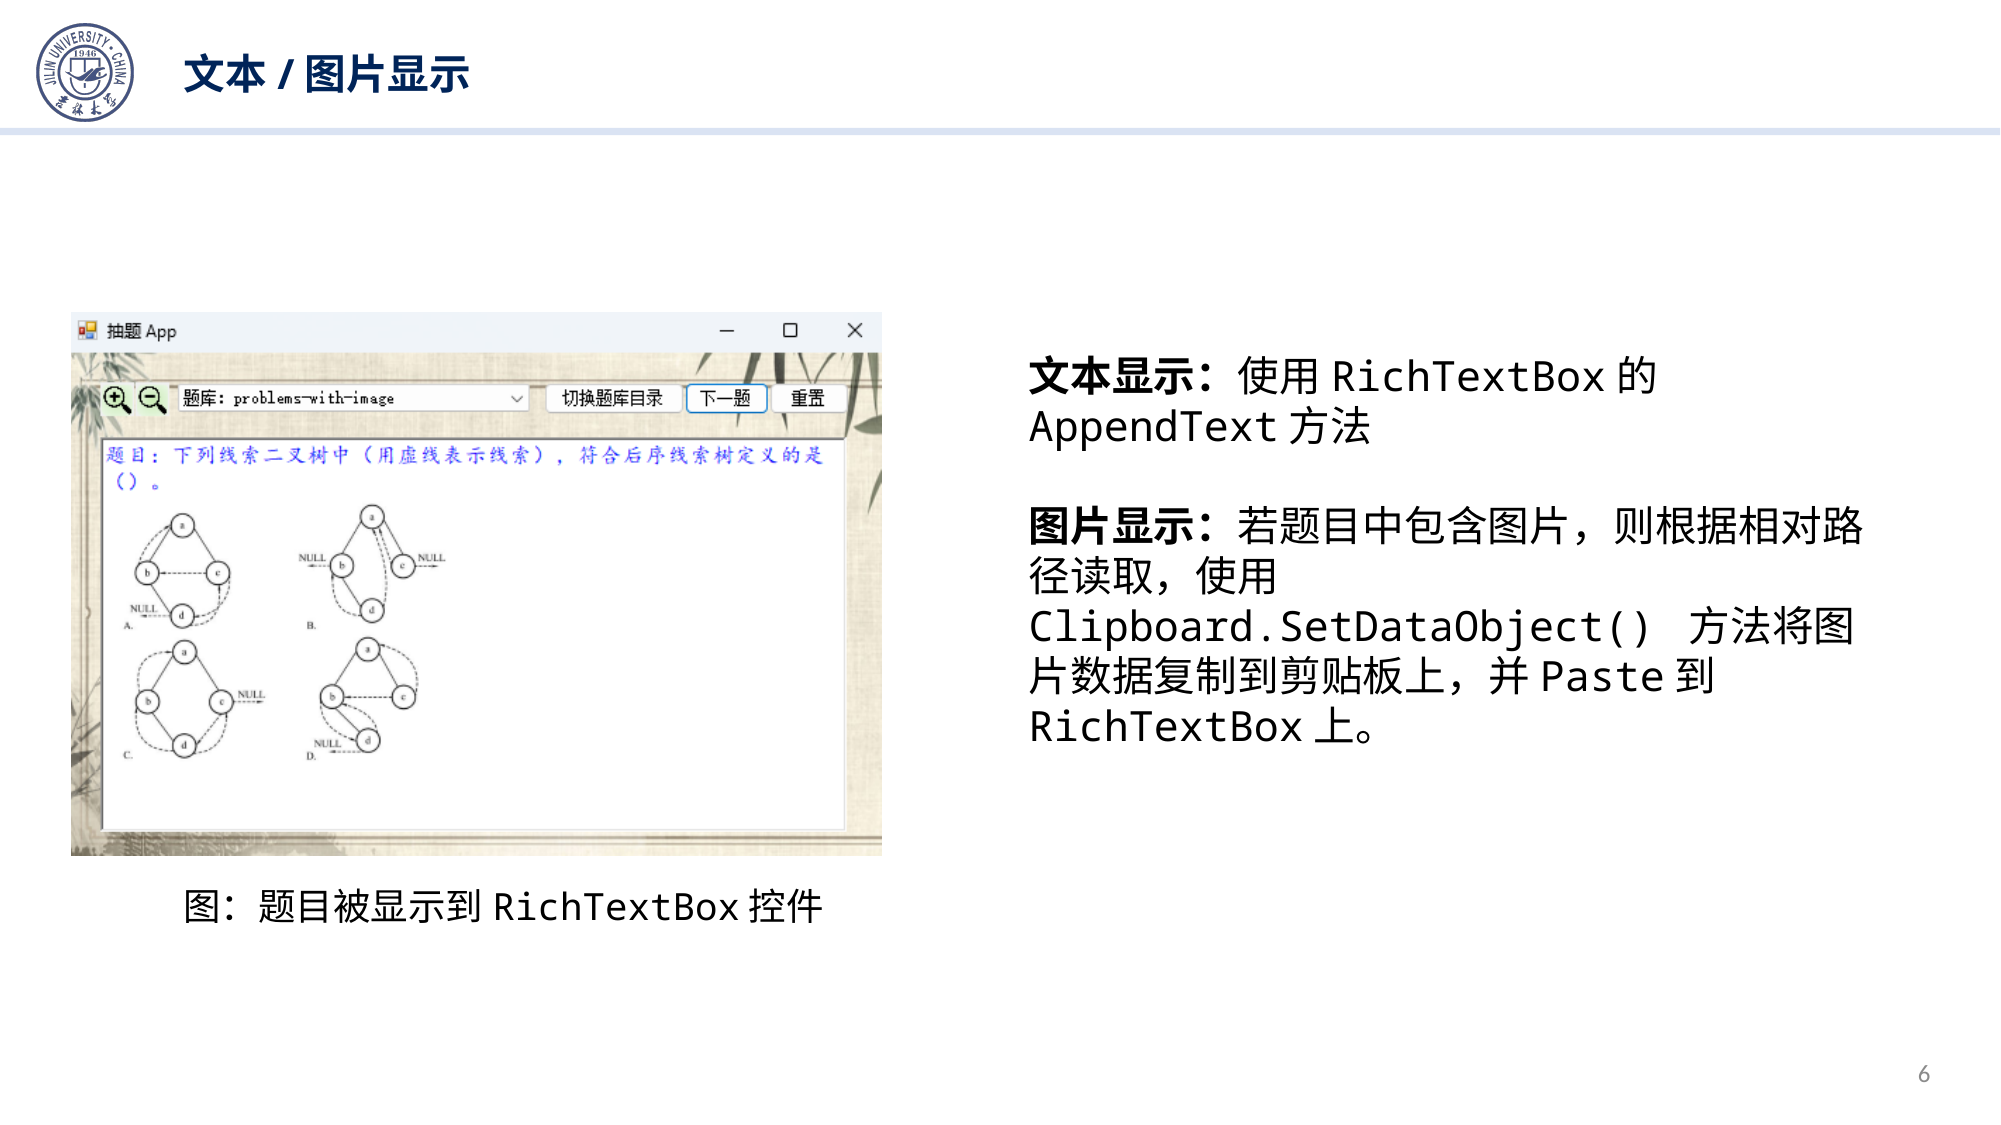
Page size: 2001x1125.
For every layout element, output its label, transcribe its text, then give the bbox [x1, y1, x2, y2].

text_box 图：题目被显示到RichTextBox控件 [168, 875, 852, 936]
title 文本/图片显示 [168, 30, 1758, 122]
text_box 文本显示：使用RichTextBox的AppendText方法 图片显示：若题目中包含图片，则根据相对路径读取，使用 Clipboard.SetDataObject() 方法将图片数据复制到剪贴板上，并Paste到RichTextBox上。 [1014, 341, 1885, 757]
picture [71, 312, 882, 856]
slide_number 6 [1495, 1042, 1946, 1103]
picture [36, 23, 134, 122]
